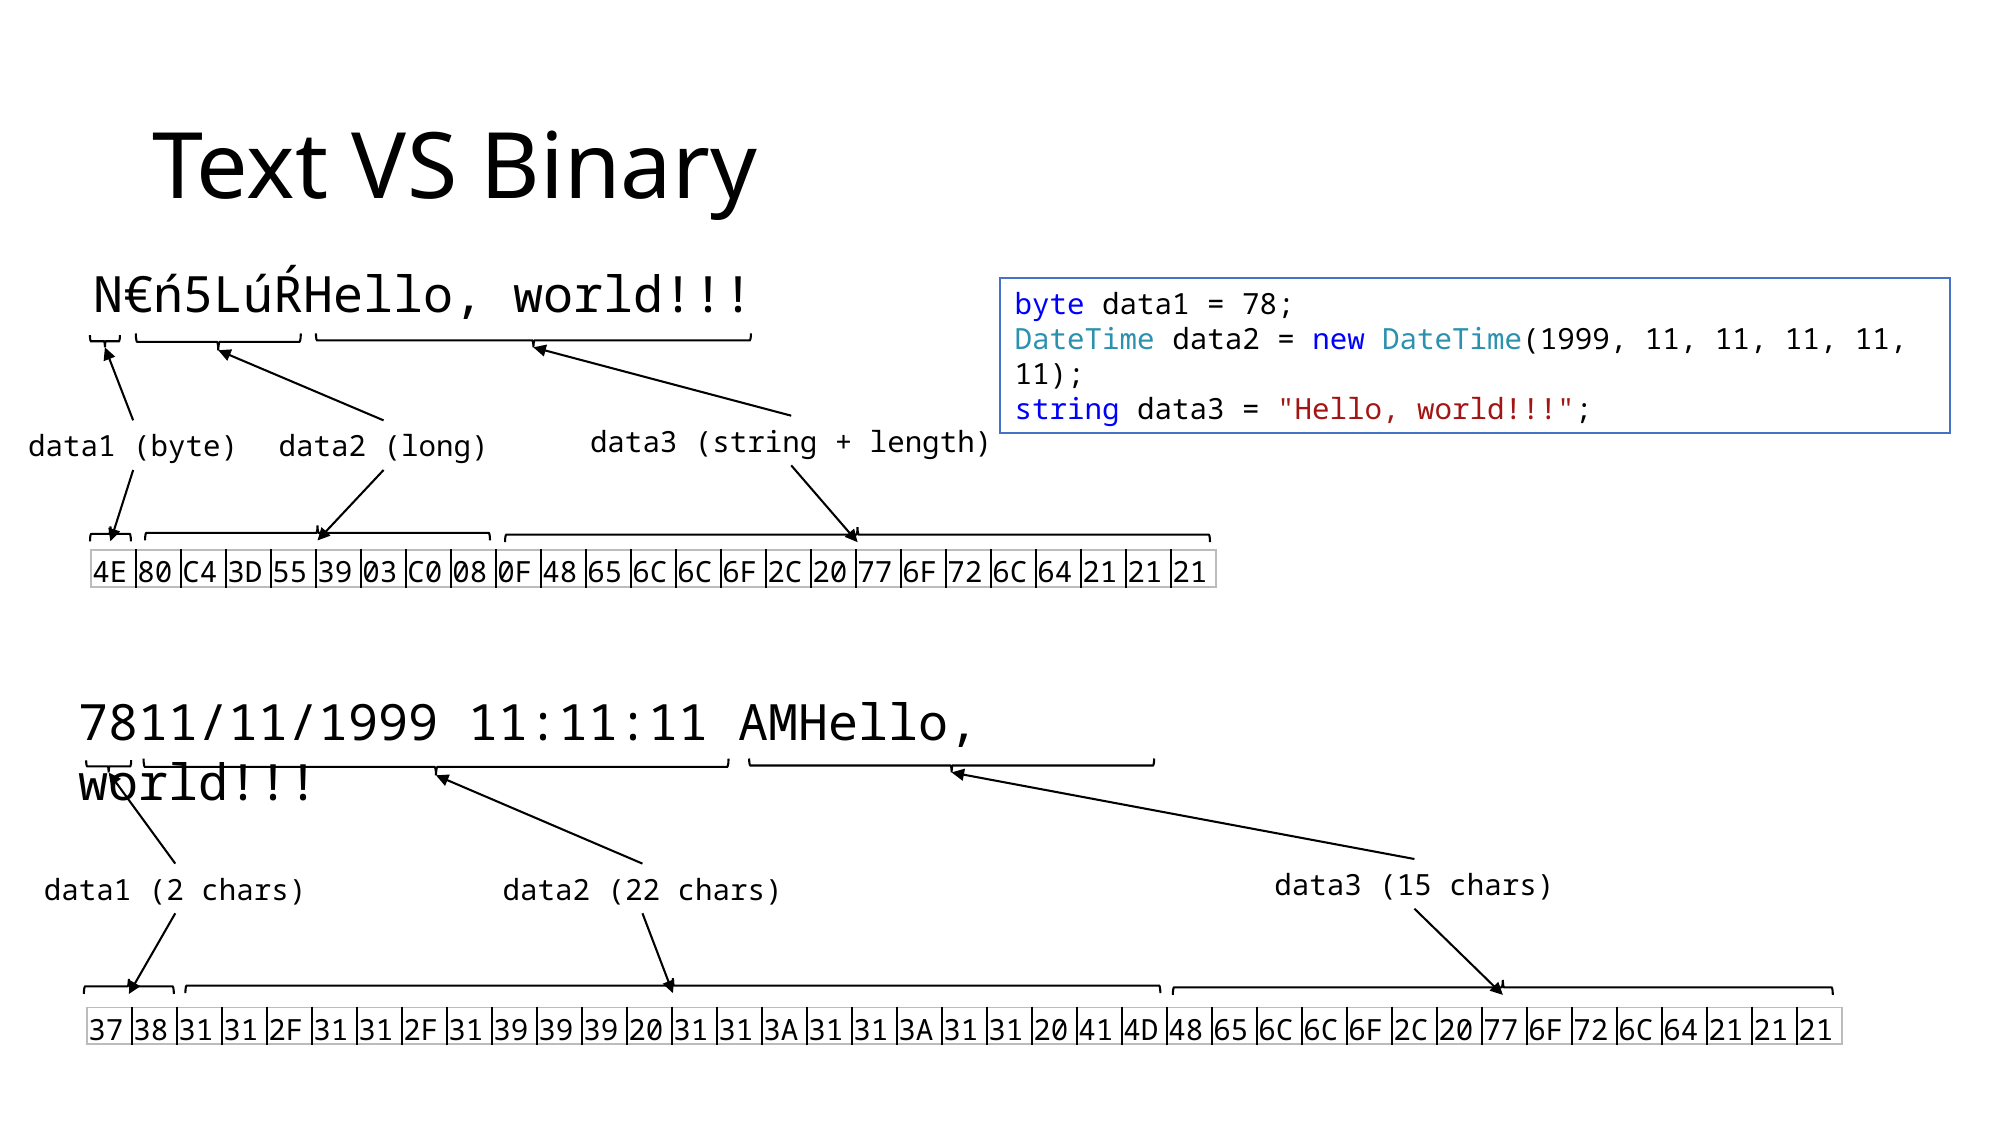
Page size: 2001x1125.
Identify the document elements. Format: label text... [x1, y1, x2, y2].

table_header 6C [1303, 1008, 1346, 1043]
table_header 31 [808, 1008, 851, 1043]
table_header 31 [358, 1008, 401, 1043]
table_header 6F [902, 551, 945, 586]
table_header 6F [722, 551, 765, 586]
table_header 39 [493, 1008, 536, 1043]
table_header 6F [1528, 1008, 1571, 1043]
table_header 39 [317, 551, 360, 586]
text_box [20, 335, 247, 542]
text_box N€ń5LúŔHello, world!!! [78, 254, 1079, 330]
table_header 6F [1348, 1008, 1391, 1043]
table_header 6C [1618, 1008, 1661, 1043]
table_header C4 [182, 551, 225, 586]
text_box 7811/11/1999 11:11:11 AMHello, world!!! [63, 682, 1195, 760]
table_header 21 [1127, 551, 1170, 586]
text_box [749, 758, 1833, 995]
table_header 21 [1708, 1008, 1751, 1043]
table_header 3D [227, 551, 270, 586]
table_header 64 [1663, 1008, 1706, 1043]
table_header C0 [407, 551, 450, 586]
table_header 31 [853, 1008, 896, 1043]
table_header 21 [1172, 551, 1215, 586]
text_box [135, 333, 315, 541]
table_header 31 [718, 1008, 761, 1043]
table_header 77 [857, 551, 900, 586]
table_header 3A [763, 1008, 806, 1043]
table_header 48 [542, 551, 585, 586]
table_header 6C [677, 551, 720, 586]
table_header 20 [1438, 1008, 1481, 1043]
table_header 31 [988, 1008, 1031, 1043]
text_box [143, 758, 749, 994]
table_header 48 [1168, 1008, 1211, 1043]
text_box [37, 760, 143, 994]
table_header 31 [313, 1008, 356, 1043]
table_header 31 [223, 1008, 266, 1043]
table_header 0F [497, 551, 540, 586]
table_header 38 [133, 1008, 176, 1043]
table_header 21 [1798, 1008, 1841, 1043]
table_header 03 [362, 551, 405, 586]
table_header 6C [1258, 1008, 1301, 1043]
table_header 31 [943, 1008, 986, 1043]
table_header 6C [992, 551, 1035, 586]
table_header 37 [88, 1008, 131, 1043]
table_header 2C [1393, 1008, 1436, 1043]
table_header 08 [452, 551, 495, 586]
table_header 20 [812, 551, 855, 586]
table_header 2C [767, 551, 810, 586]
table_header 41 [1078, 1008, 1121, 1043]
table_header 65 [1213, 1008, 1256, 1043]
table_header 20 [628, 1008, 671, 1043]
table_header 55 [272, 551, 315, 586]
table_header 39 [583, 1008, 626, 1043]
table_header 21 [1082, 551, 1125, 586]
table_header 77 [1483, 1008, 1526, 1043]
table_header 3A [898, 1008, 941, 1043]
table_header 21 [1753, 1008, 1796, 1043]
text_box byte data1 = 78; DateTime data2 = new DateTime(1999, 11, 11, 11, 11, 11); string data3 = "Hello, world!!!"; [999, 277, 1951, 434]
table_header 6C [632, 551, 675, 586]
title Text VS Binary [137, 59, 1863, 277]
table_header 20 [1033, 1008, 1076, 1043]
table_header 31 [178, 1008, 221, 1043]
table_header 4E [92, 551, 135, 586]
table_header 64 [1037, 551, 1080, 586]
table_header 72 [1573, 1008, 1616, 1043]
table_header 2F [268, 1008, 311, 1043]
table_header 80 [137, 551, 180, 586]
table_header 39 [538, 1008, 581, 1043]
table_header 2F [403, 1008, 446, 1043]
table_header 72 [947, 551, 990, 586]
table_header 31 [673, 1008, 716, 1043]
table_header 4D [1123, 1008, 1166, 1043]
table_header 31 [448, 1008, 491, 1043]
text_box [315, 333, 1211, 543]
table_header 65 [587, 551, 630, 586]
